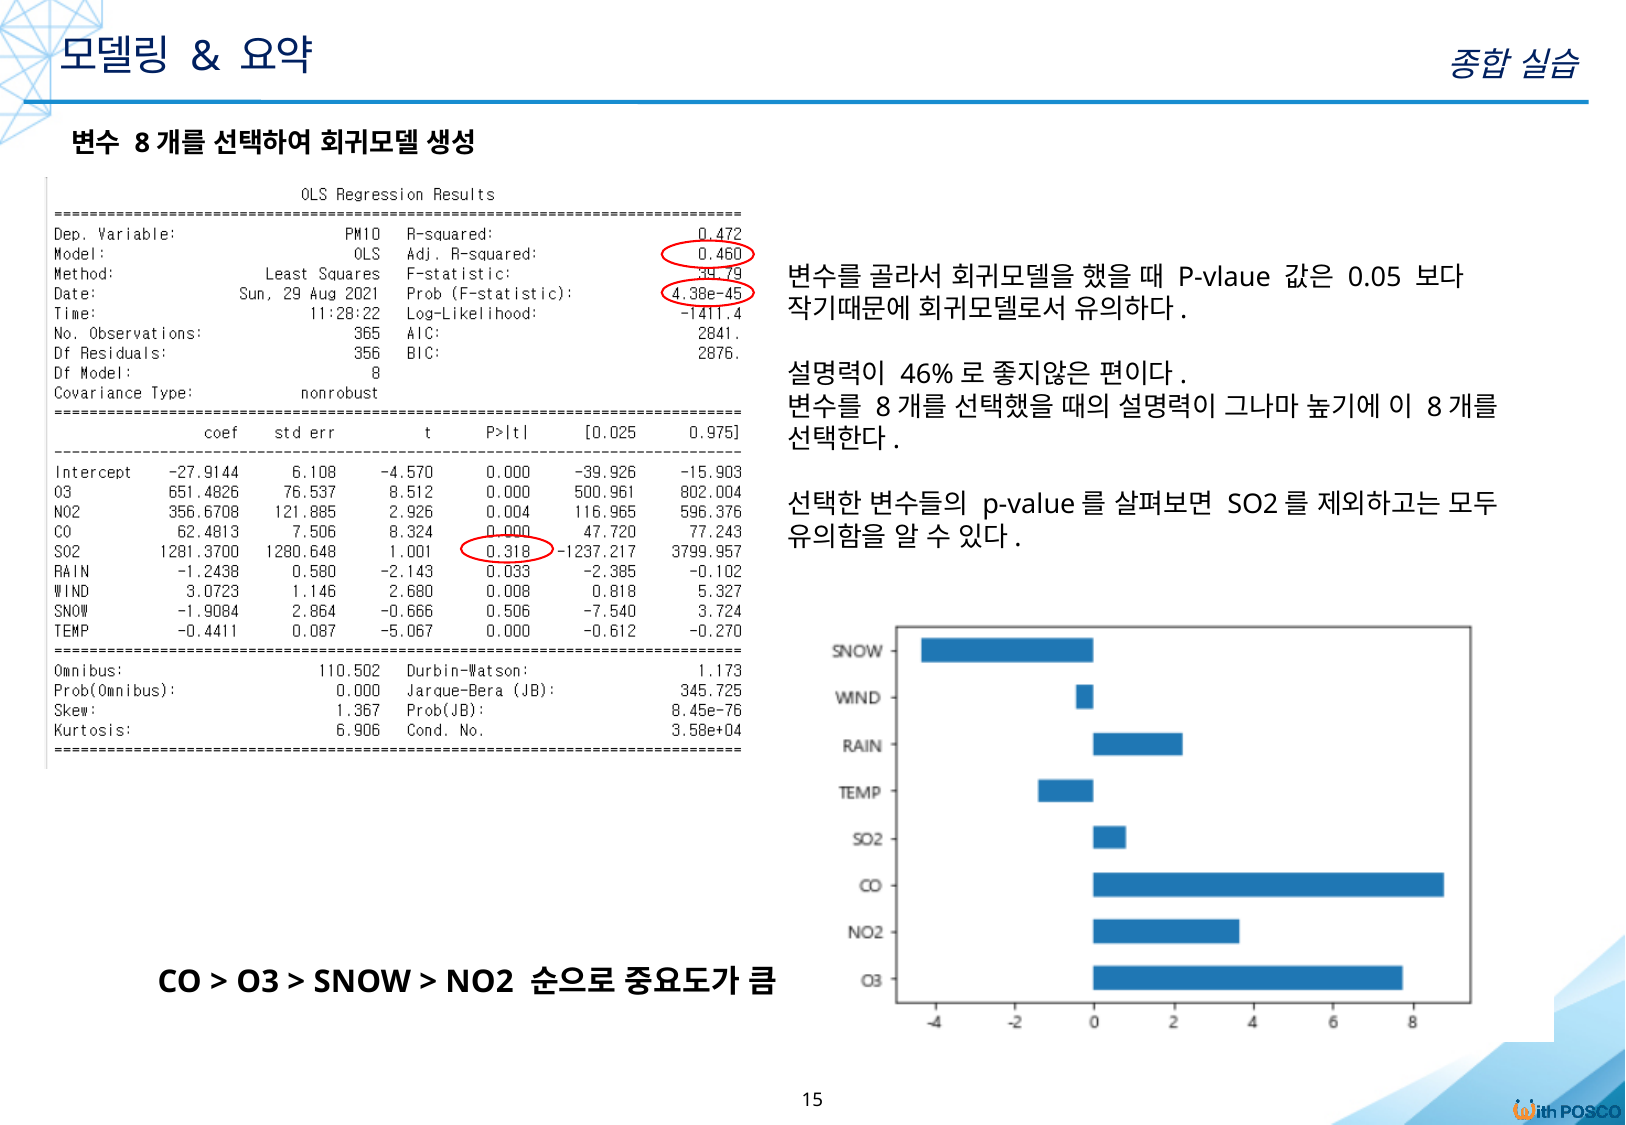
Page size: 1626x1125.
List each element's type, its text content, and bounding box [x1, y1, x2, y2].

text_box 종합 실습 [1321, 35, 1594, 81]
text_box 변수를 골라서 회귀모델을 했을 때 P-vlaue 값은 0.05 보다 작기때문에 회귀모델로서 유의하다. 설명력이 46%로 좋지않은 편이다. 변수를 8개를 선택했을 때의 설명력이 그나마 높기에 이 8개를 선택한다. 선택한 변수들의 p-value를 살펴보면 SO2를 제외하고는 모두 유의함을 알 수 있다. [773, 251, 1605, 559]
text_box 모델링 & 요약 [44, 21, 1321, 87]
text_box CO > O3 > SNOW > NO2 순으로 중요도가 큼 [142, 953, 806, 1006]
text_box 변수 8개를 선택하여 회귀모델 생성 [56, 118, 669, 166]
picture [0, 0, 1625, 1125]
